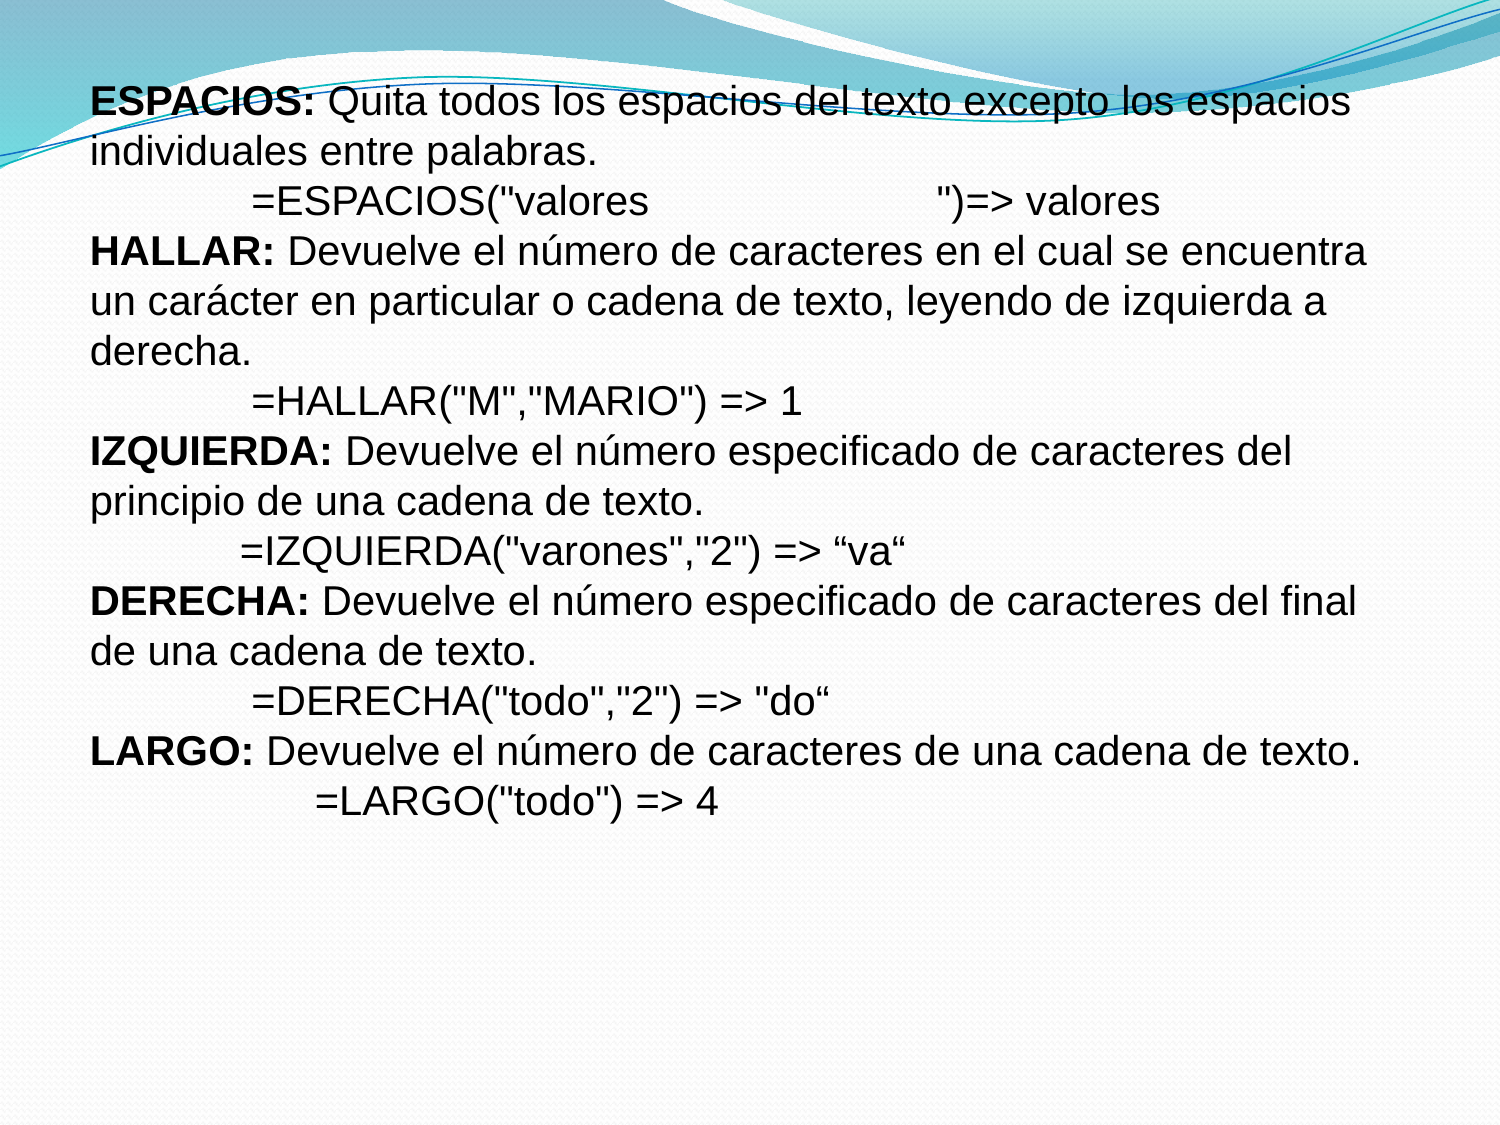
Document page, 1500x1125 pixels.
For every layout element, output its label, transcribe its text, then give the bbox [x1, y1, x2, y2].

text_box ESPACIOS: Quita todos los espacios del texto excepto los espacios individuales entre palabras. =ESPACIOS("valores ")=> valores HALLAR: Devuelve el número de caracteres en el cual se encuentra un carácter en particular o cadena de texto, leyendo de izquierda a derecha. =HALLAR("M","MARIO") => 1 IZQUIERDA: Devuelve el número especificado de caracteres del principio de una cadena de texto. =IZQUIERDA("varones","2") => “va“ DERECHA: Devuelve el número especificado de caracteres del final de una cadena de texto. =DERECHA("todo","2") => "do“ LARGO: Devuelve el número de caracteres de una cadena de texto. =LARGO("todo") => 4 [75, 66, 1425, 900]
